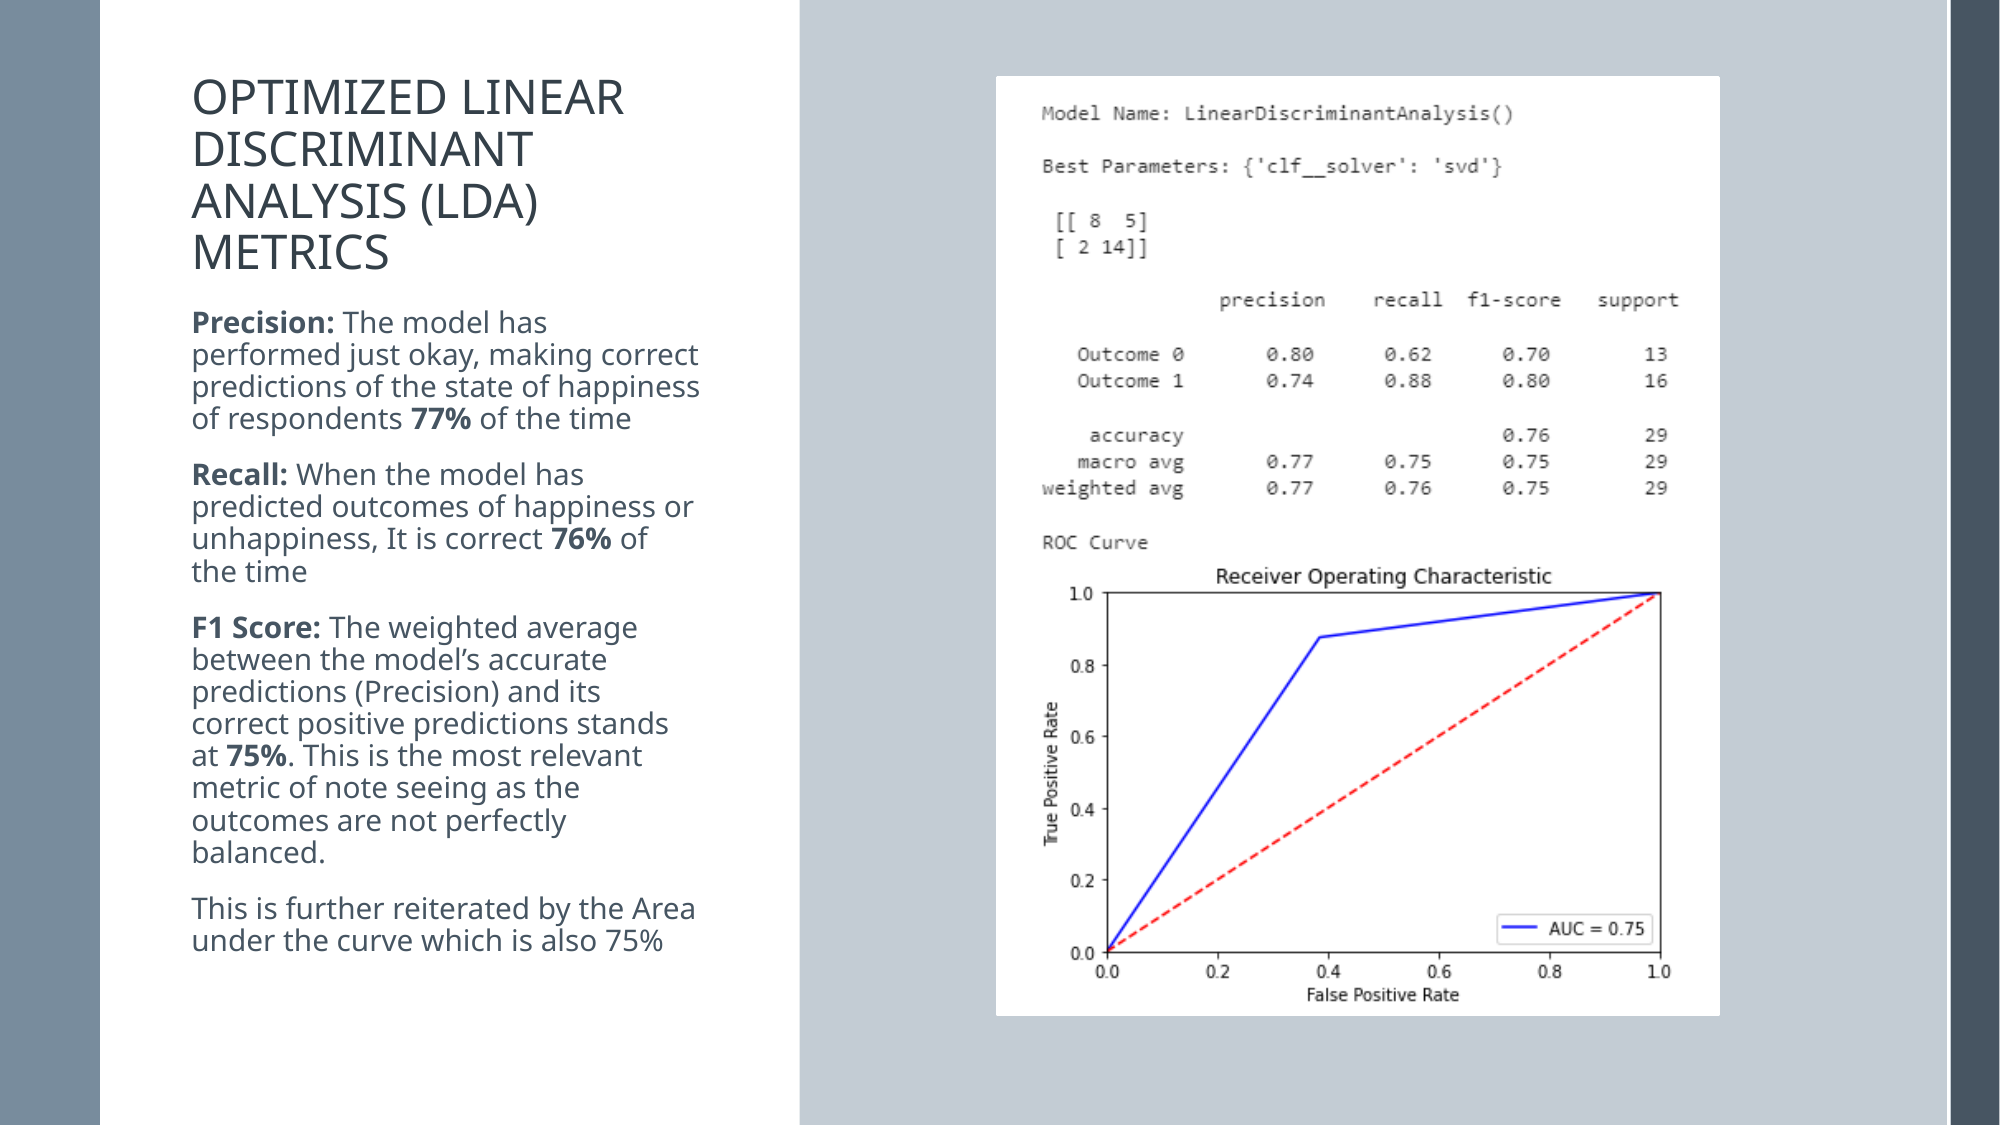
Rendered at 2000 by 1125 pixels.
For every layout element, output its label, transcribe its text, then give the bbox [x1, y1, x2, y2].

title Optimized Linear discriminant analysis (LDA) metrics [176, 62, 717, 288]
picture [998, 79, 1718, 1013]
list Precision: The model has performed just okay, making correct predictions of the state of happiness of respondents 77% of the time Recall: When the model has predicted outcomes of happiness or unhappiness, It is correct 76% of the time F1 Score: The weighted average between the model’s accurate predictions (Precision) and its correct positive predictions stands at 75%. This is the most relevant metric of note seeing as the outcomes are not perfectly balanced. This is further reiterated by the Area under the curve which is also 75% [176, 299, 717, 1013]
